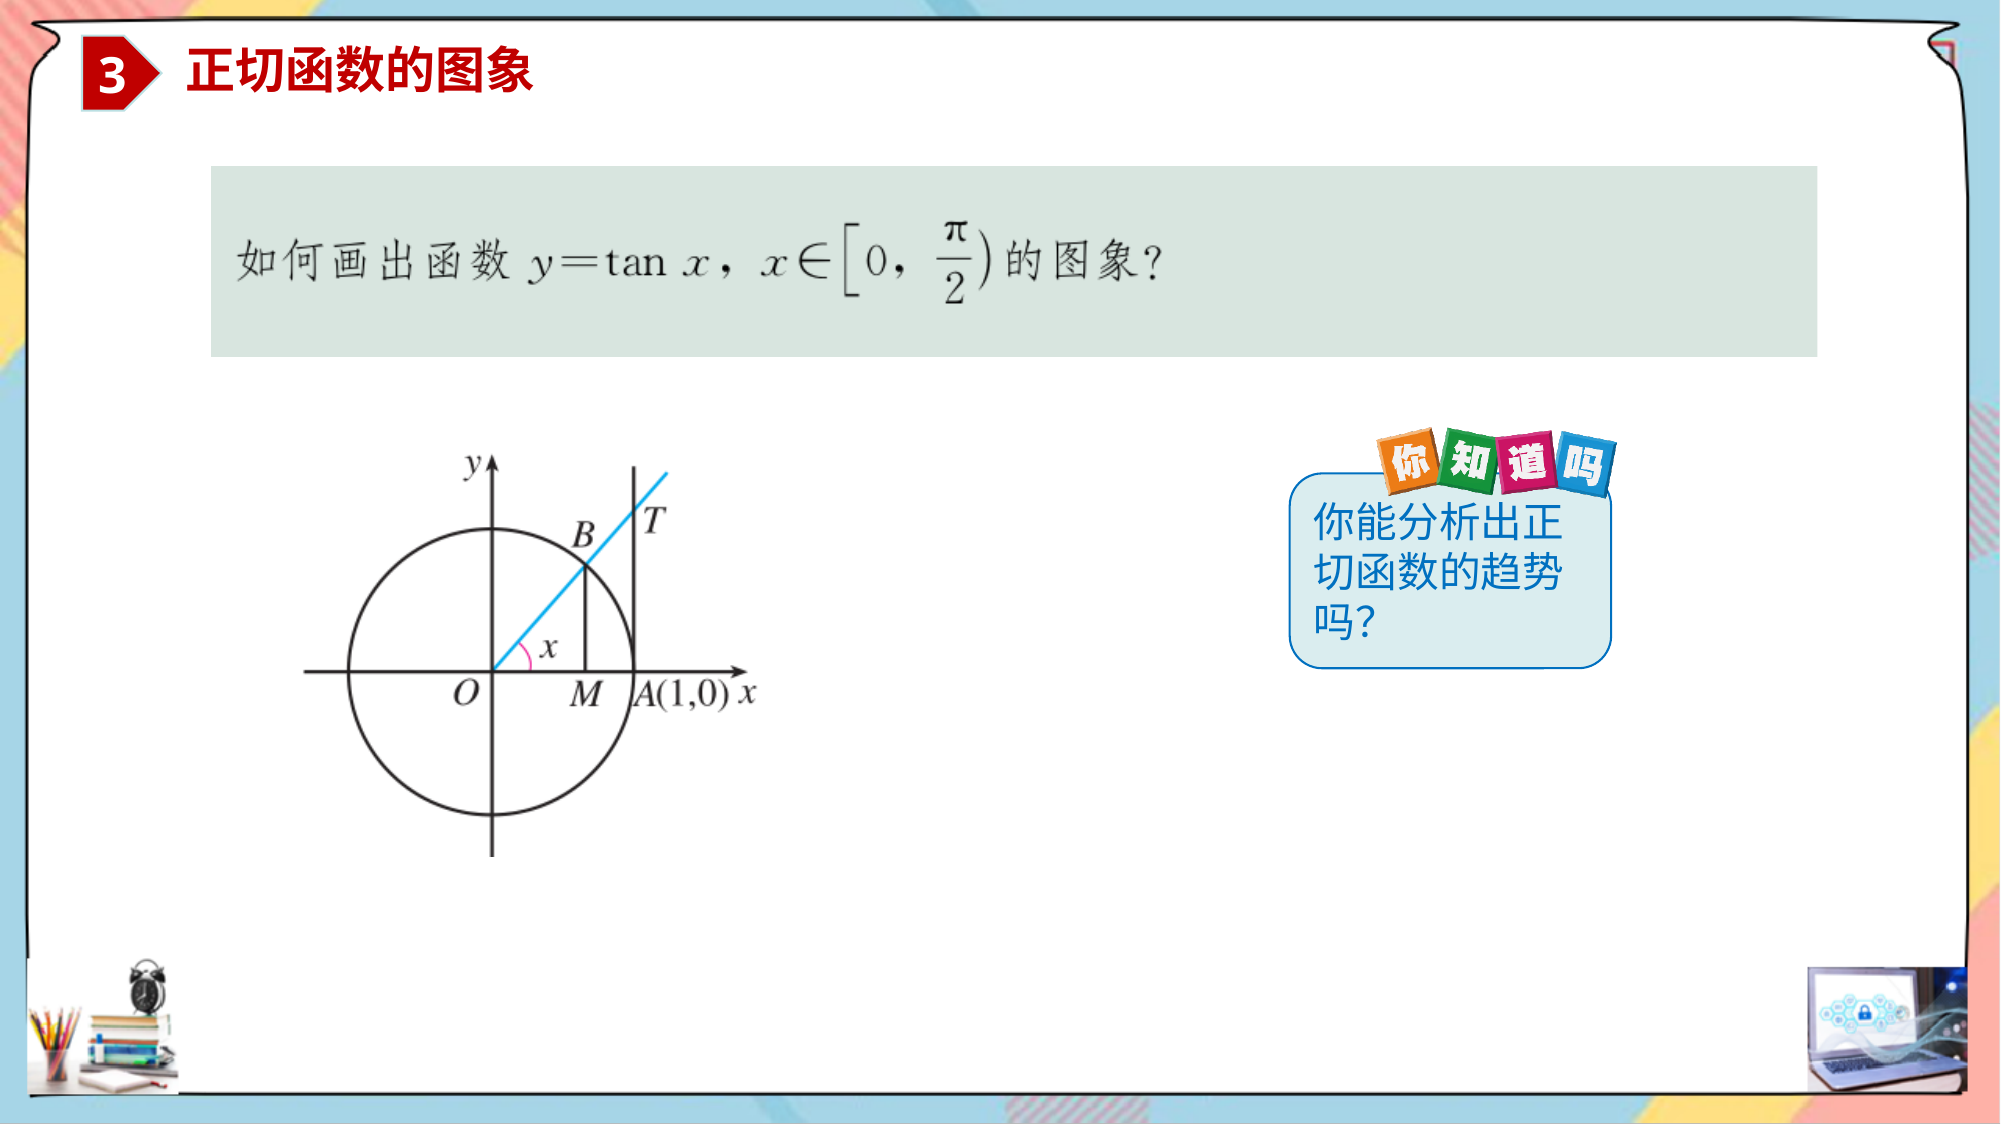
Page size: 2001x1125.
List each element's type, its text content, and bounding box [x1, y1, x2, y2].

text_box 3 [82, 35, 162, 111]
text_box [1289, 423, 1618, 669]
text_box 正切函数的图象 [162, 38, 794, 99]
picture [0, 0, 2001, 1125]
